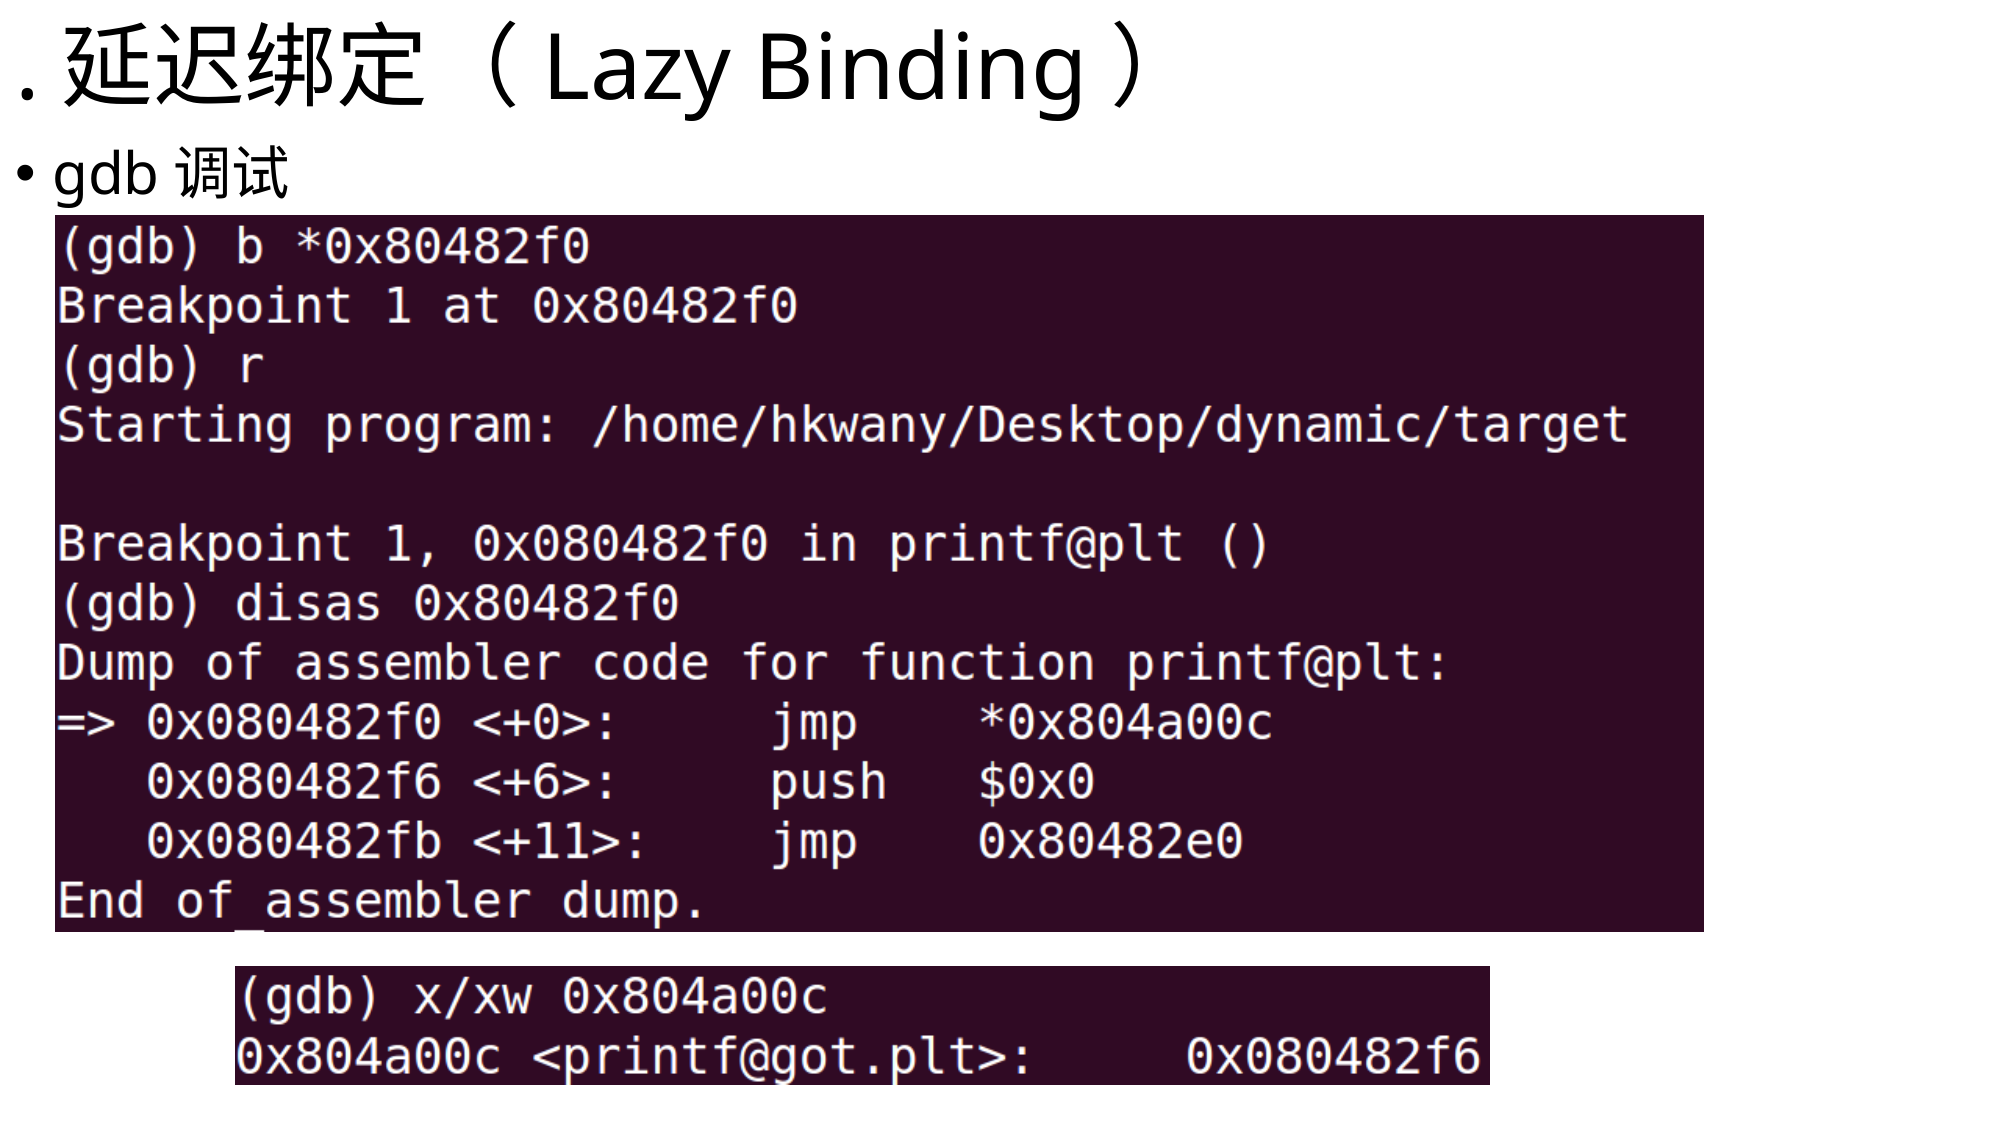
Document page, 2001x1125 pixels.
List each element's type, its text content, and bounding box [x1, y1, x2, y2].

picture [235, 966, 1490, 1085]
picture [55, 215, 1704, 932]
text_box .延迟绑定（Lazy Binding） [0, 0, 1725, 179]
list gdb调试 [0, 179, 1725, 851]
